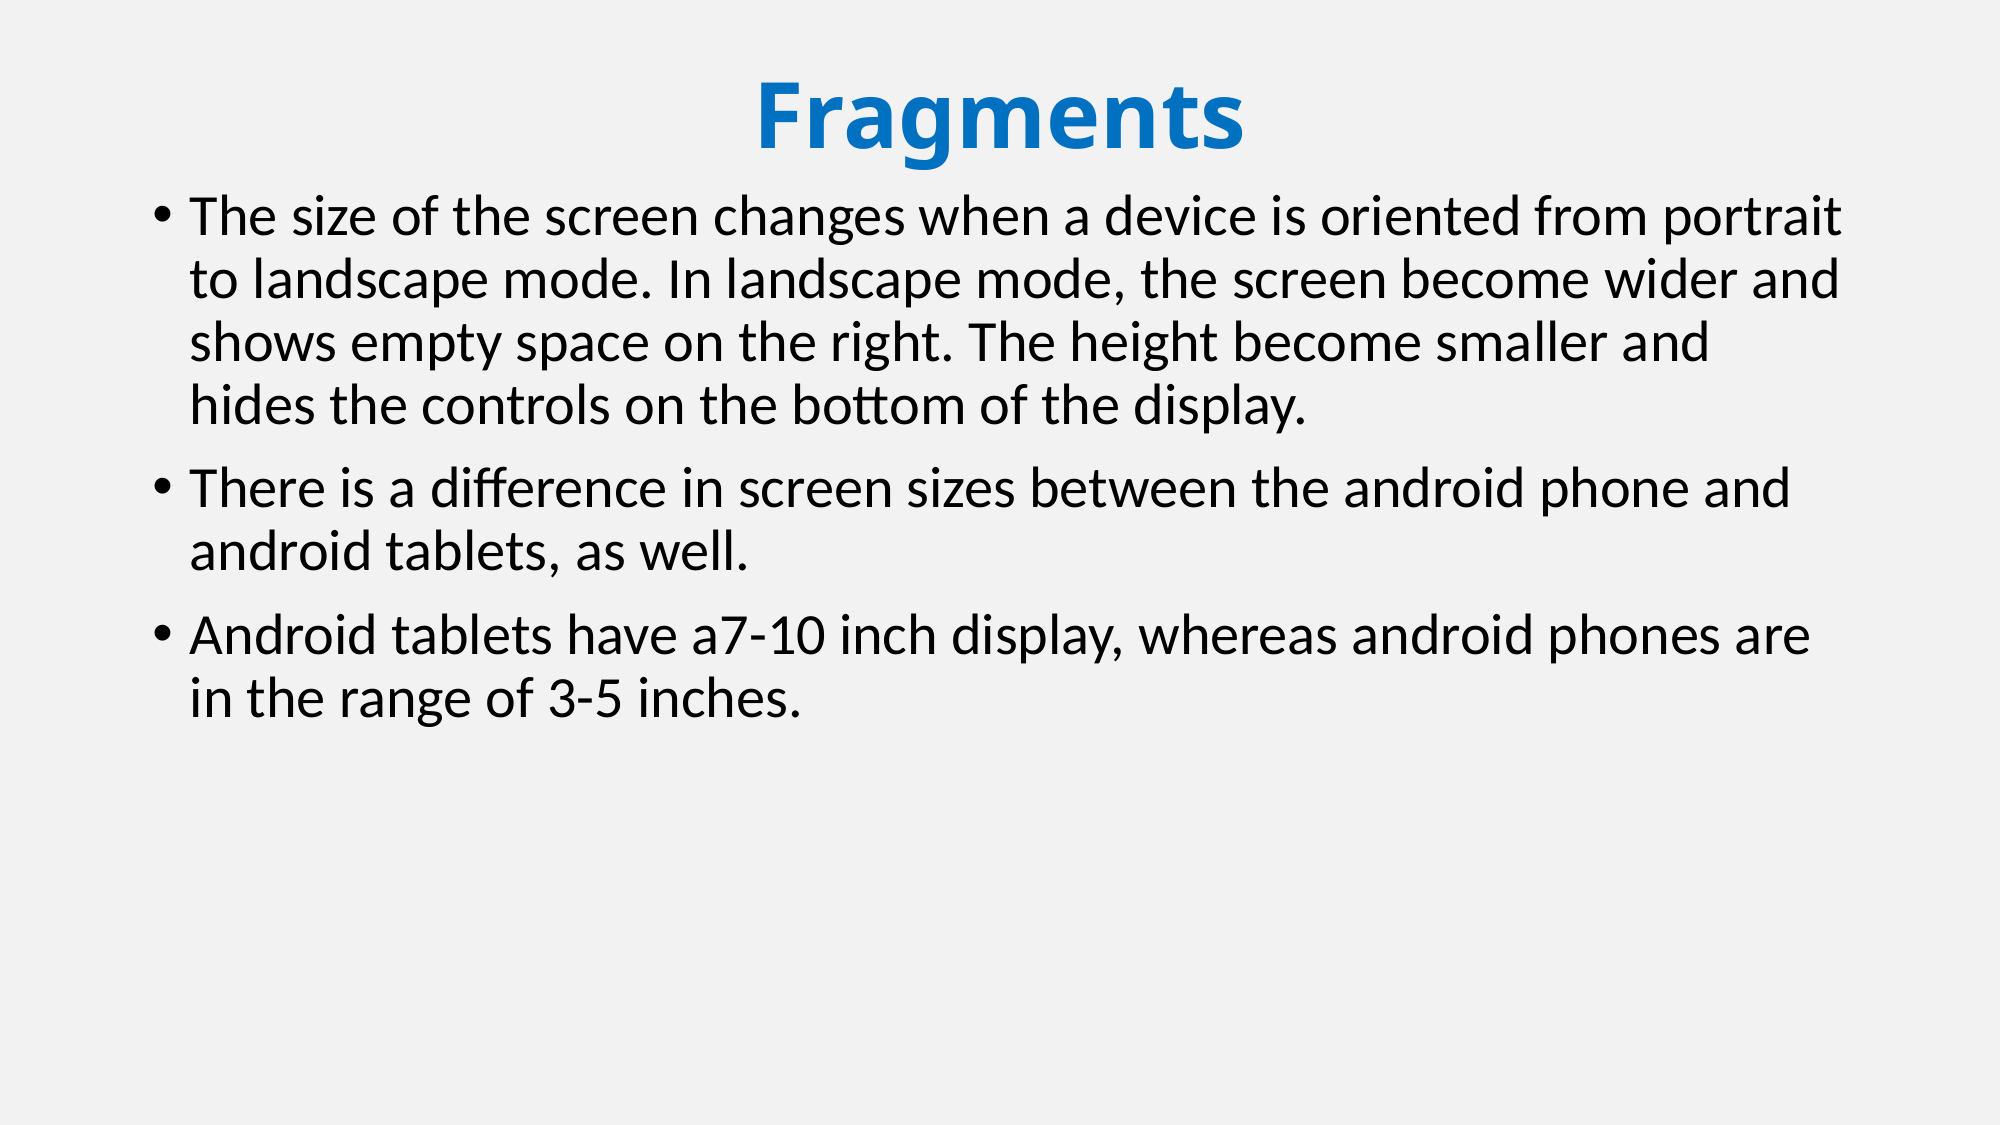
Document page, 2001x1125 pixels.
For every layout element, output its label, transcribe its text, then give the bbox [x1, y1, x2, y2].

list The size of the screen changes when a device is oriented from portrait to landscape mode. In landscape mode, the screen become wider and shows empty space on the right. The height become smaller and hides the controls on the bottom of the display. There is a difference in screen sizes between the android phone and android tablets, as well. Android tablets have a7-10 inch display, whereas android phones are in the range of 3-5 inches. [137, 177, 1863, 1014]
title Fragments [137, 59, 1863, 177]
